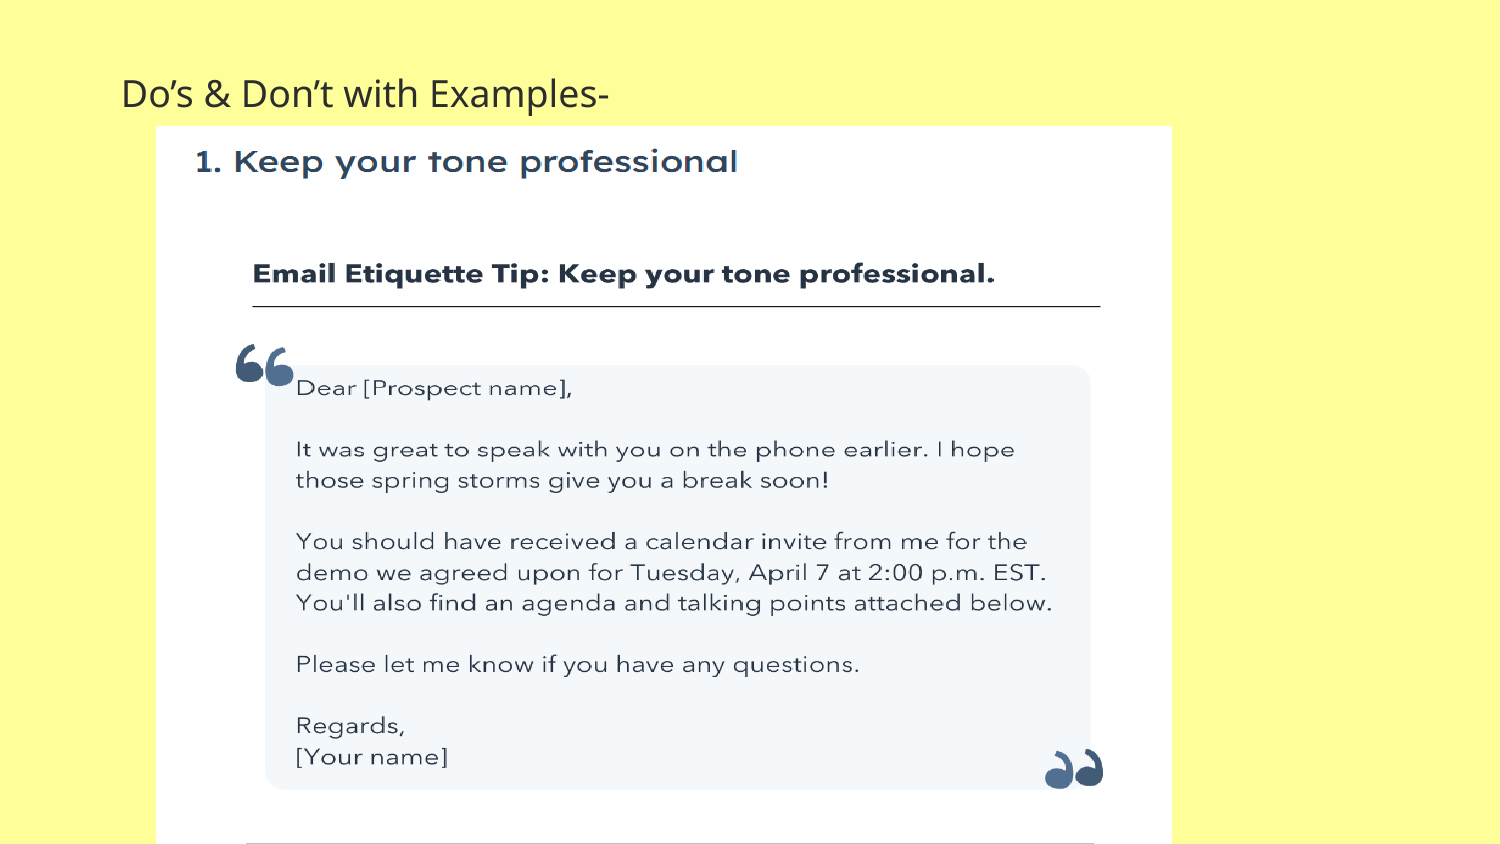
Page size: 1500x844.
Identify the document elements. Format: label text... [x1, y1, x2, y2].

text_box Do’s & Don’t with Examples- [106, 62, 907, 167]
picture [156, 125, 1173, 844]
